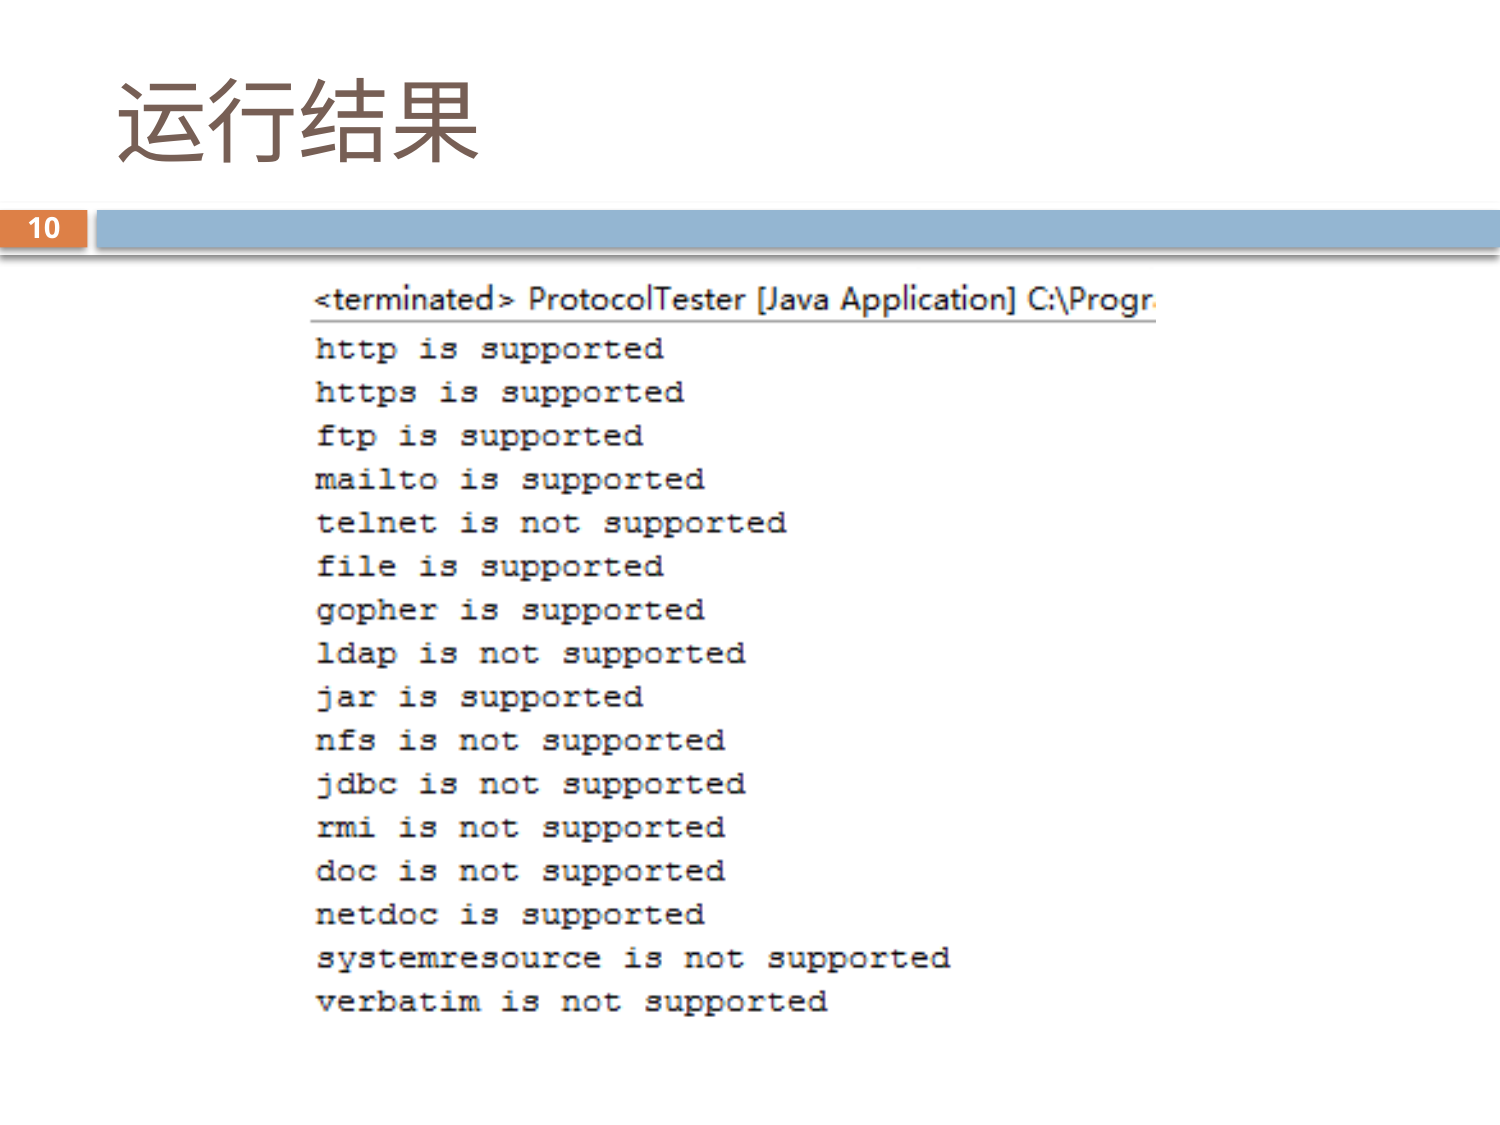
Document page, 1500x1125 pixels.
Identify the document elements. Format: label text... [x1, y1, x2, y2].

title 运行结果 [100, 37, 1438, 200]
slide_number 10 [0, 208, 88, 249]
picture [300, 266, 1157, 1041]
